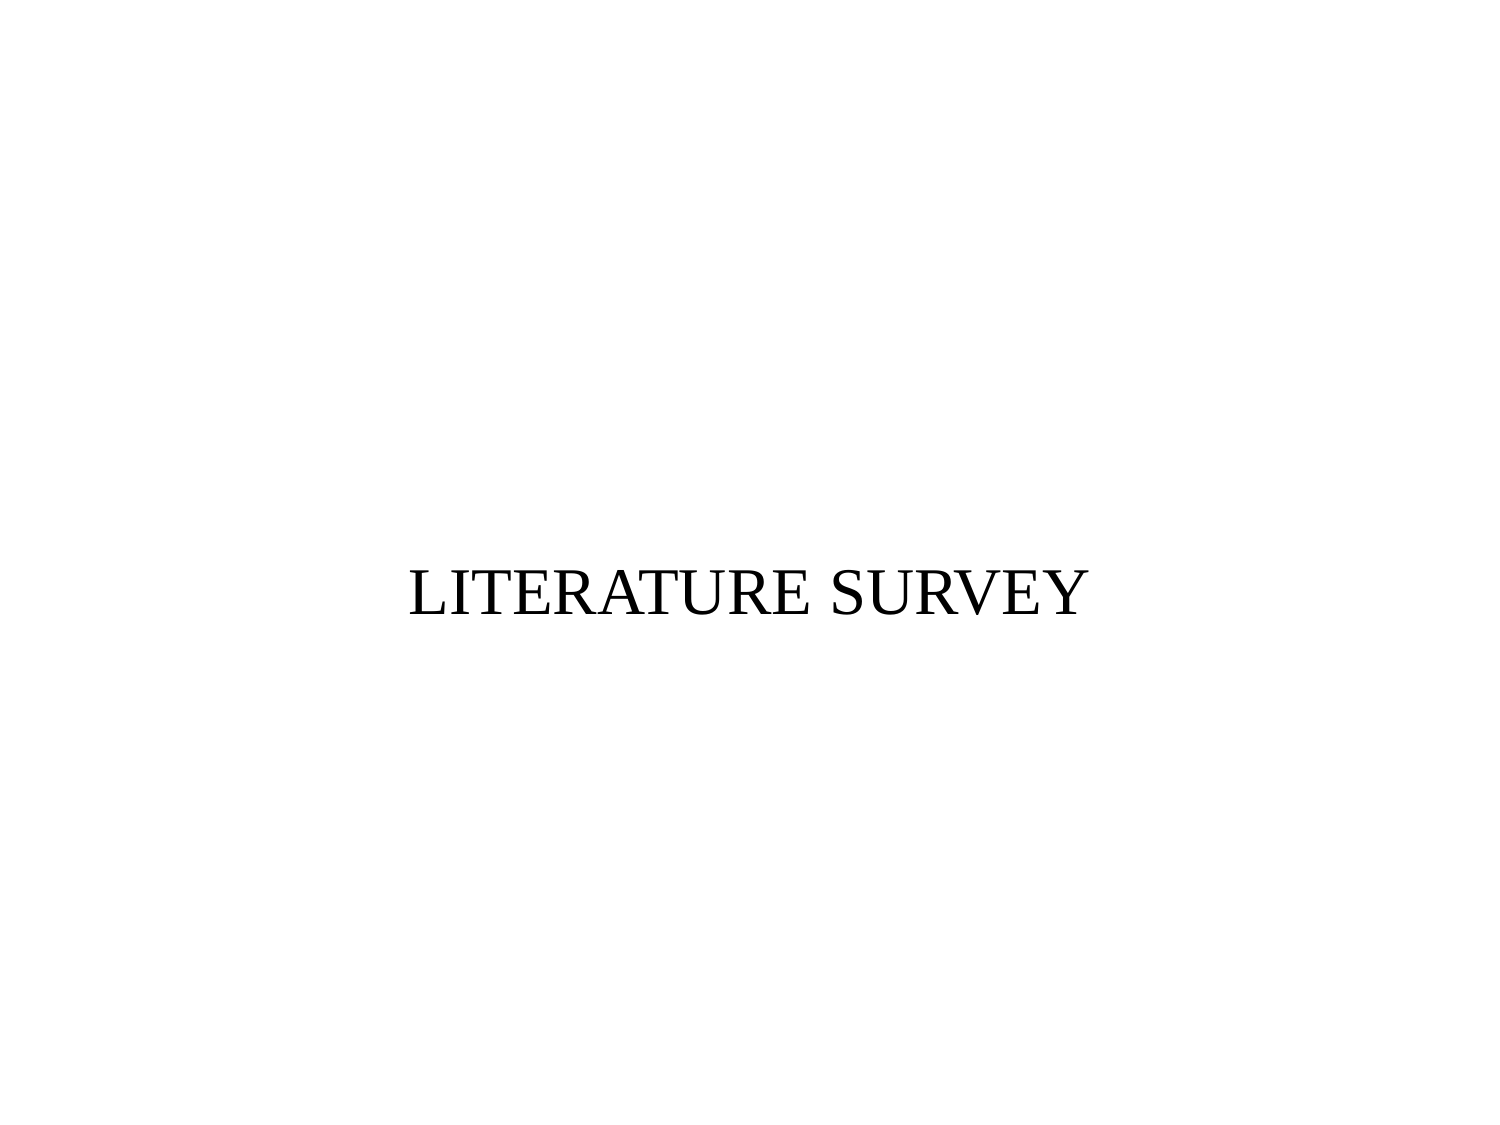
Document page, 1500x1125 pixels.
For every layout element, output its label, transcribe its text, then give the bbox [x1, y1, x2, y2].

title LITERATURE SURVEY [75, 425, 1425, 750]
